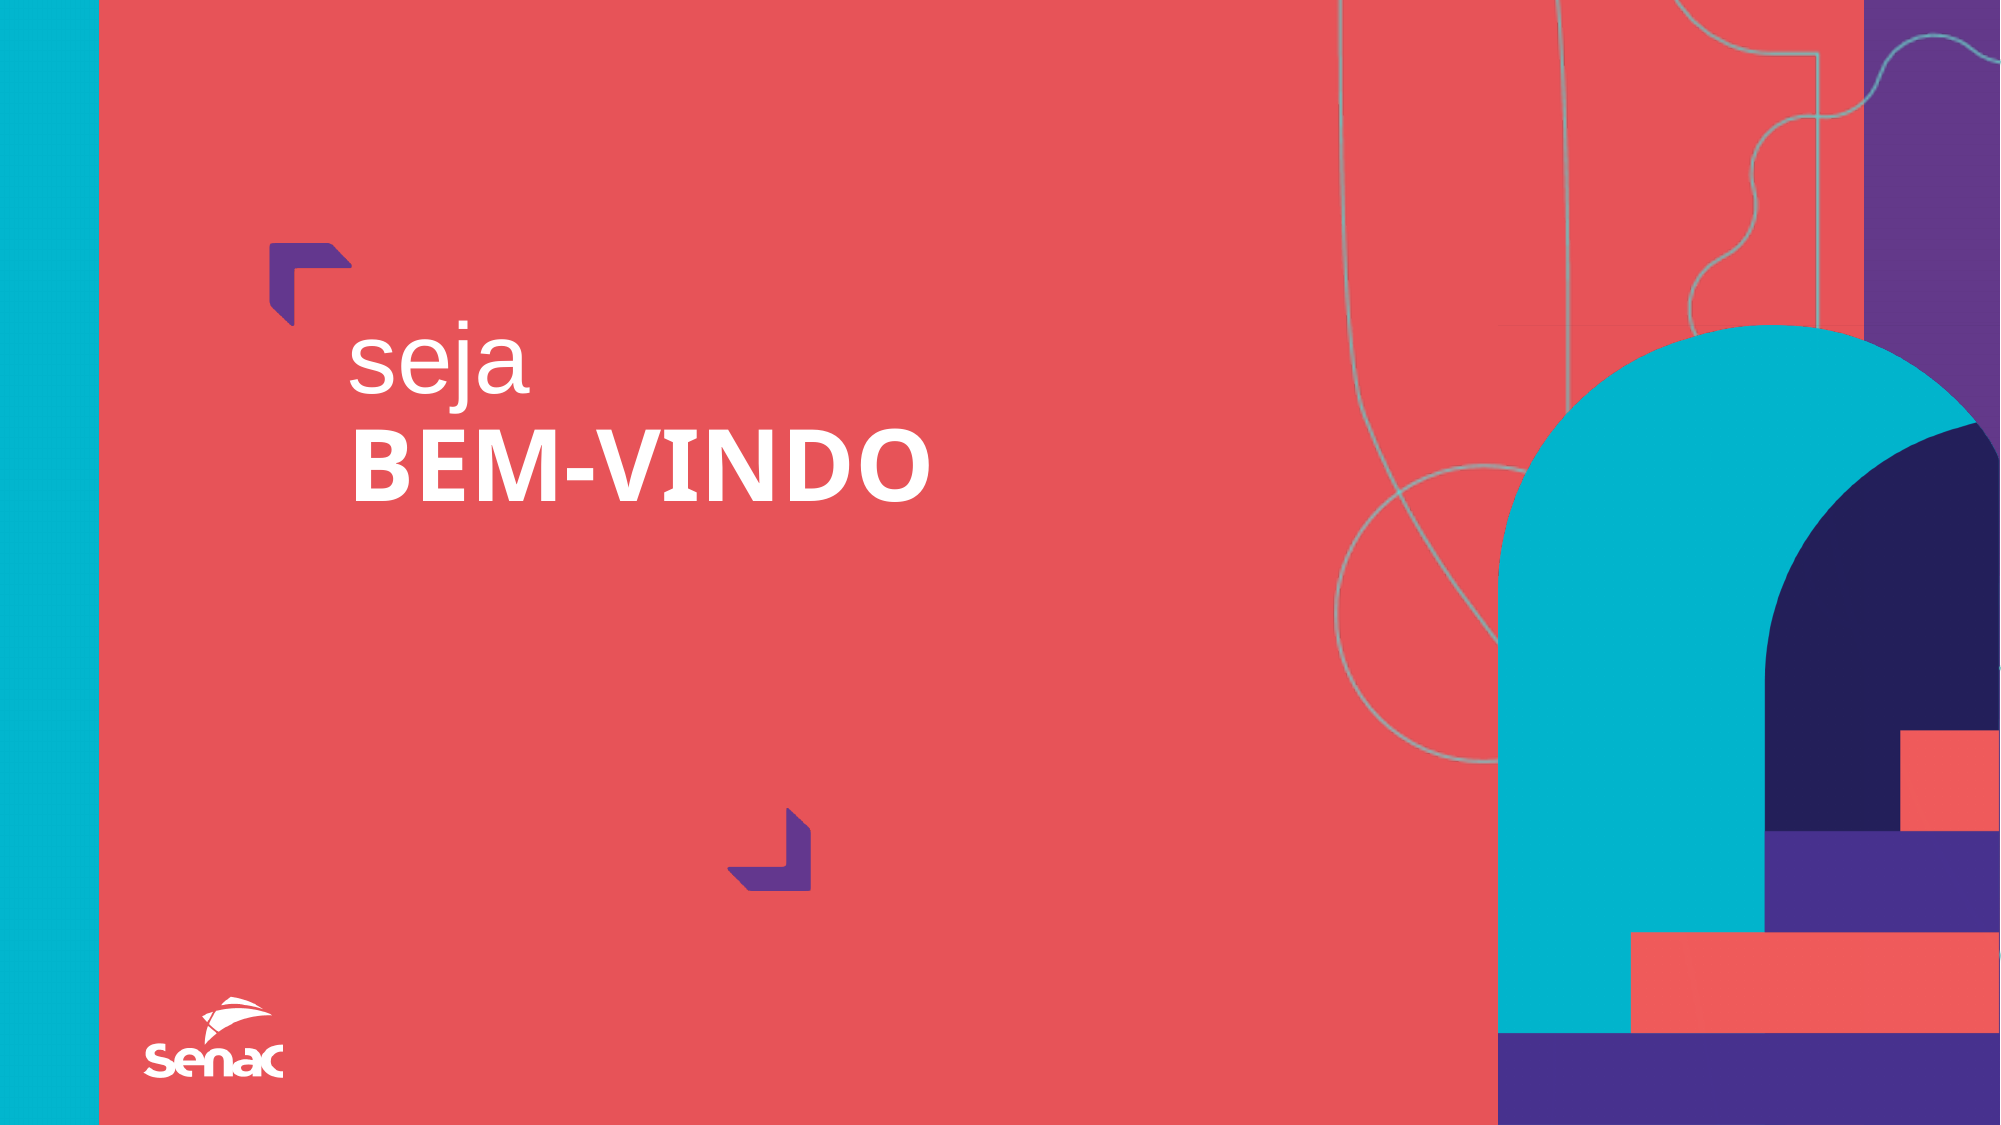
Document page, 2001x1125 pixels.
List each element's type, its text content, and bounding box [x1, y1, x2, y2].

picture [727, 808, 811, 891]
picture [135, 959, 291, 1115]
picture [0, 0, 99, 1125]
picture [1134, 0, 2001, 1125]
text_box seja BEM-VINDO [332, 299, 1100, 651]
picture [269, 243, 352, 326]
